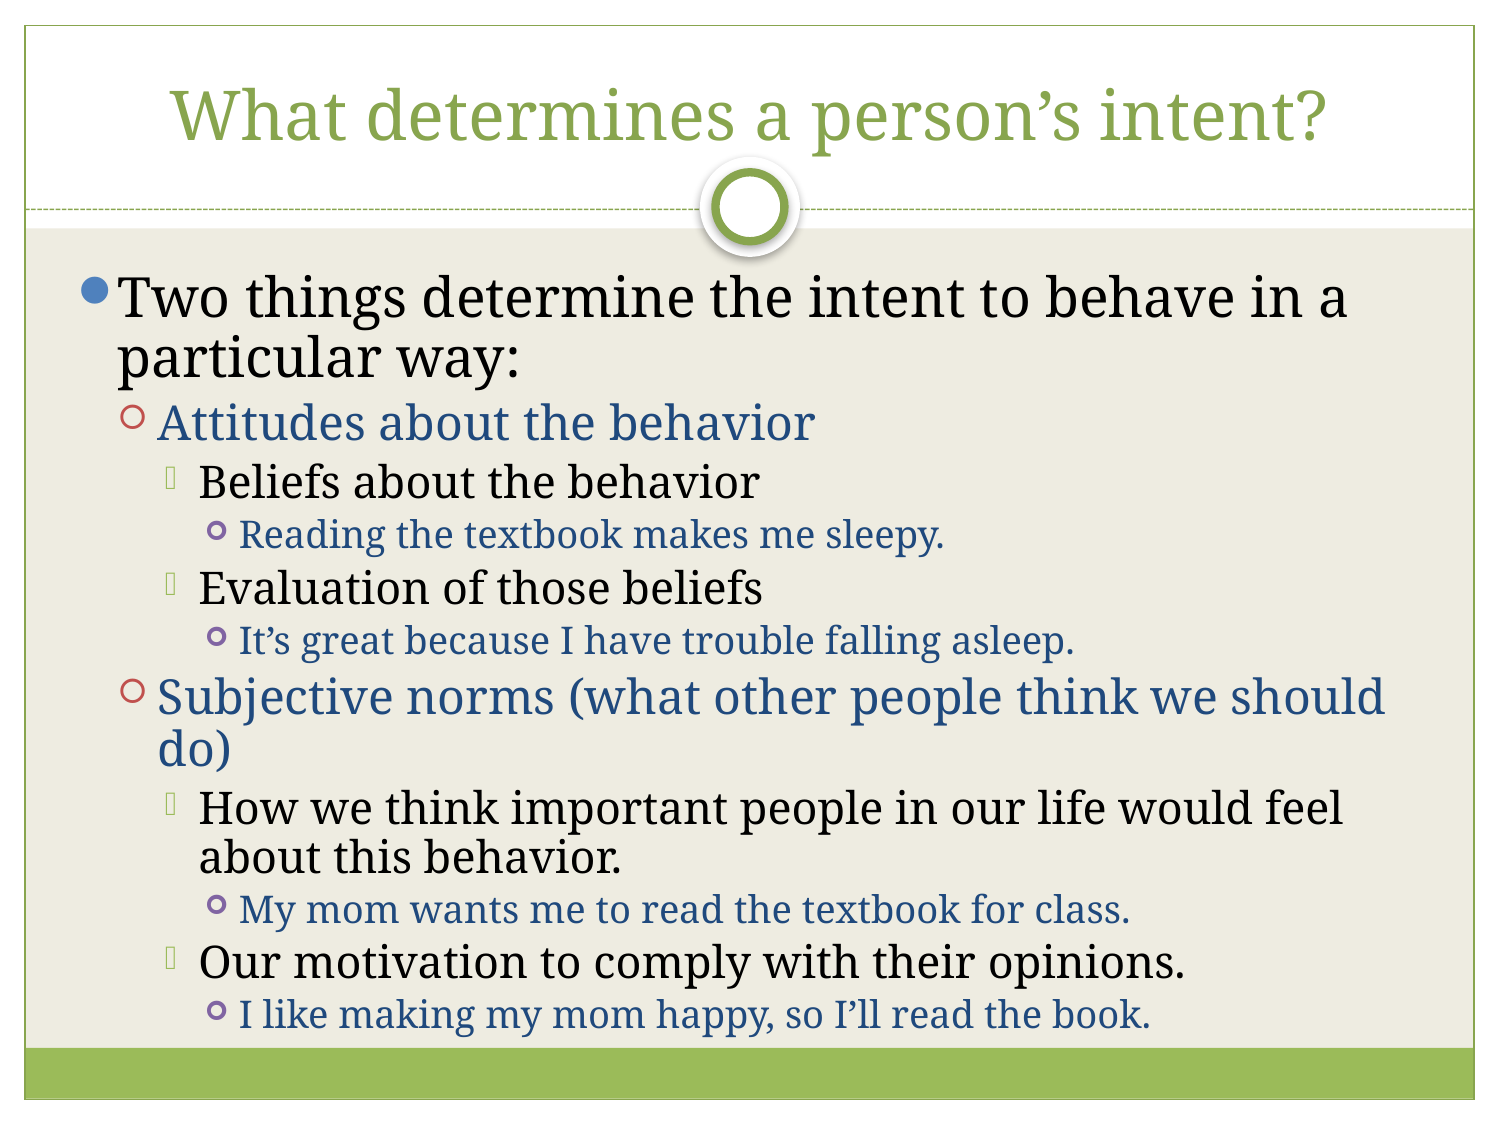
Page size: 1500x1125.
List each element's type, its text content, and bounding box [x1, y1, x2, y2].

title What determines a person’s intent? [49, 37, 1450, 162]
list Two things determine the intent to behave in a particular way: Attitudes about the behavior Beliefs about the behavior Reading the textbook makes me sleepy. Evaluation of those beliefs It’s great because I have trouble falling asleep. Subjective norms (what other people think we should do) How we think important people in our life would feel about this behavior. My mom wants me to read the textbook for class. Our motivation to comply with their opinions. I like making my mom happy, so I’ll read the book. [62, 262, 1438, 1050]
